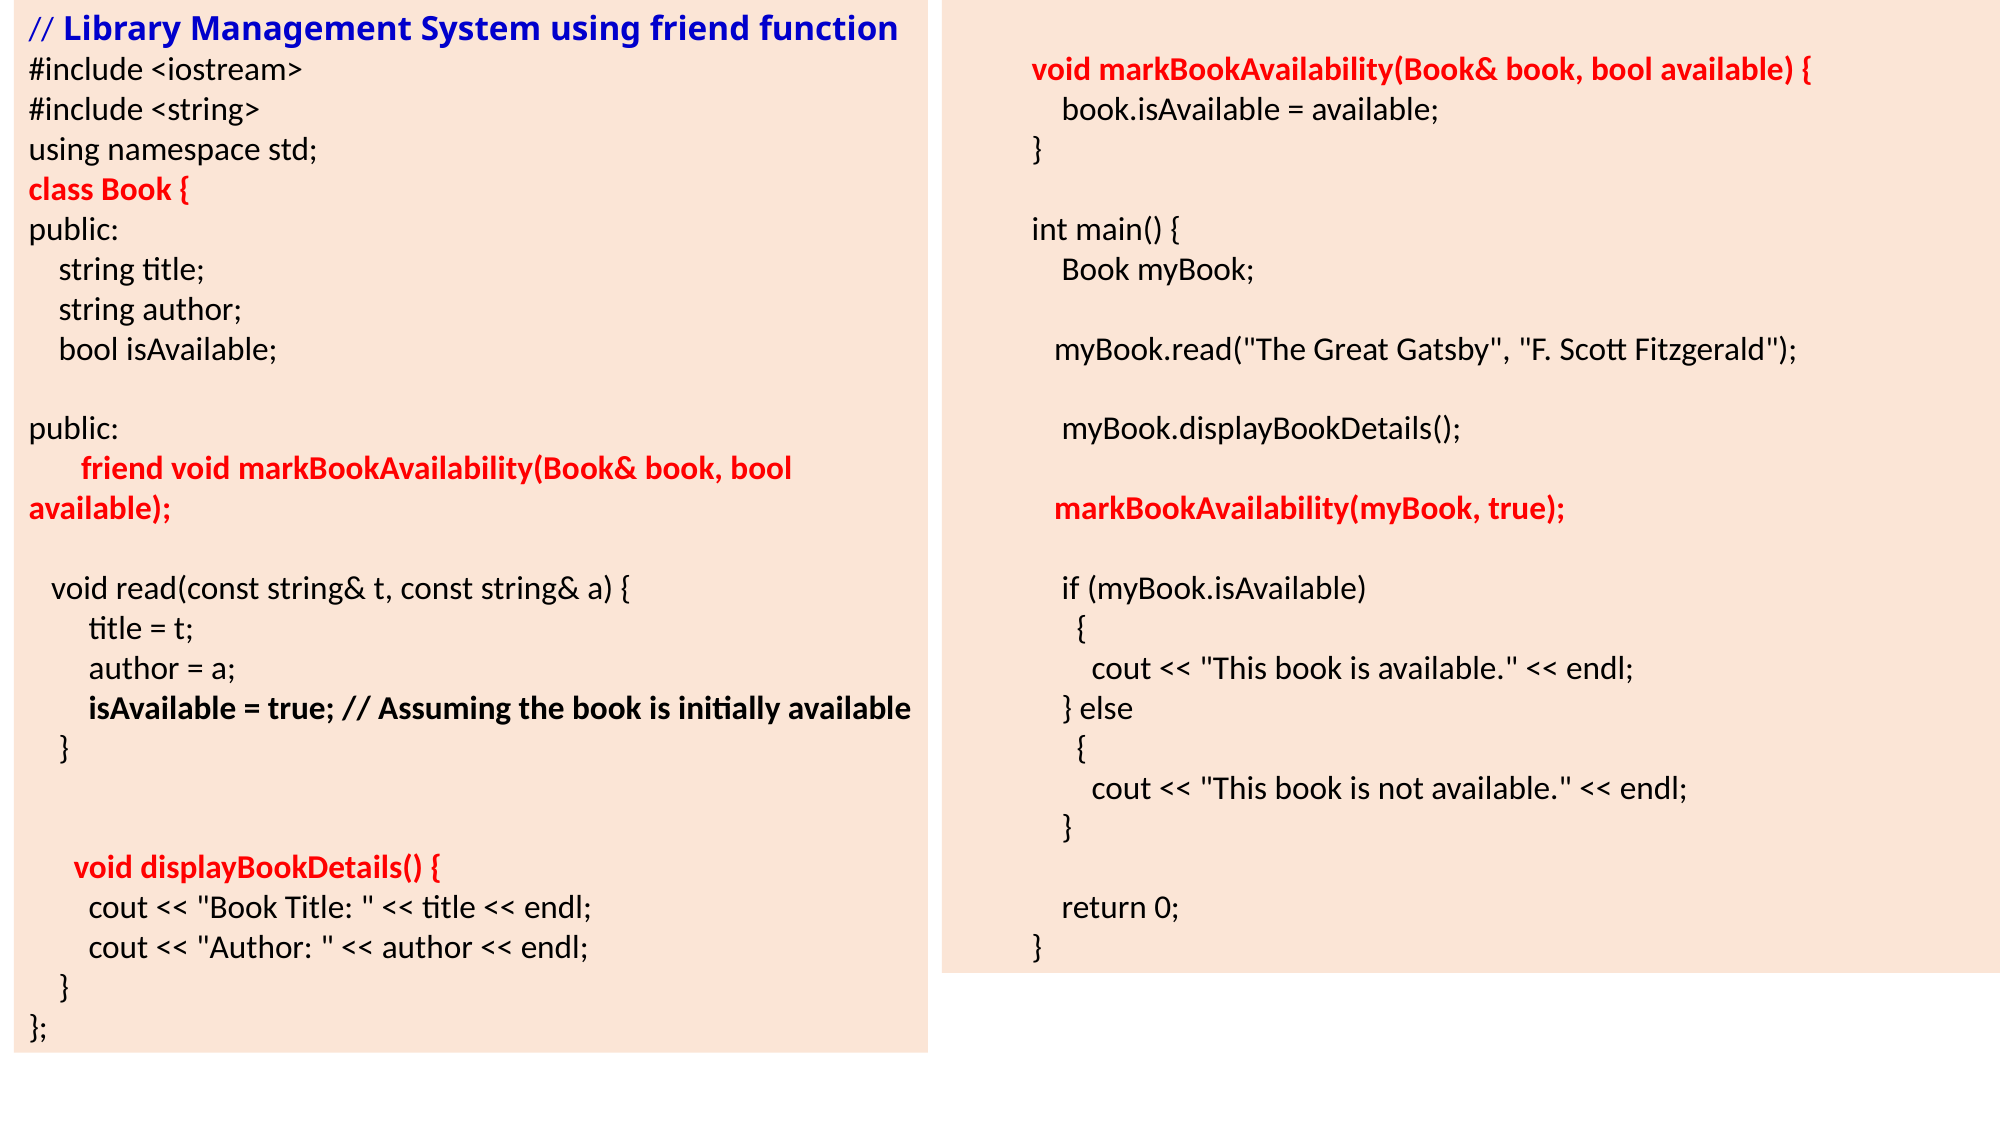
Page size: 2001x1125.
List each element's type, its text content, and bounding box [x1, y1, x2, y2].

text_box void markBookAvailability(Book& book, bool available) { book.isAvailable = available; } int main() { Book myBook; myBook.read("The Great Gatsby", "F. Scott Fitzgerald"); myBook.displayBookDetails(); markBookAvailability(myBook, true); if (myBook.isAvailable) { cout << "This book is available." << endl; } else { cout << "This book is not available." << endl; } return 0; } [941, 0, 2000, 973]
text_box // Library Management System using friend function #include <iostream> #include <string> using namespace std; class Book { public: string title; string author; bool isAvailable; public: friend void markBookAvailability(Book& book, bool available); void read(const string& t, const string& a) { title = t; author = a; isAvailable = true; // Assuming the book is initially available } void displayBookDetails() { cout << "Book Title: " << title << endl; cout << "Author: " << author << endl; } }; [13, 0, 928, 1053]
